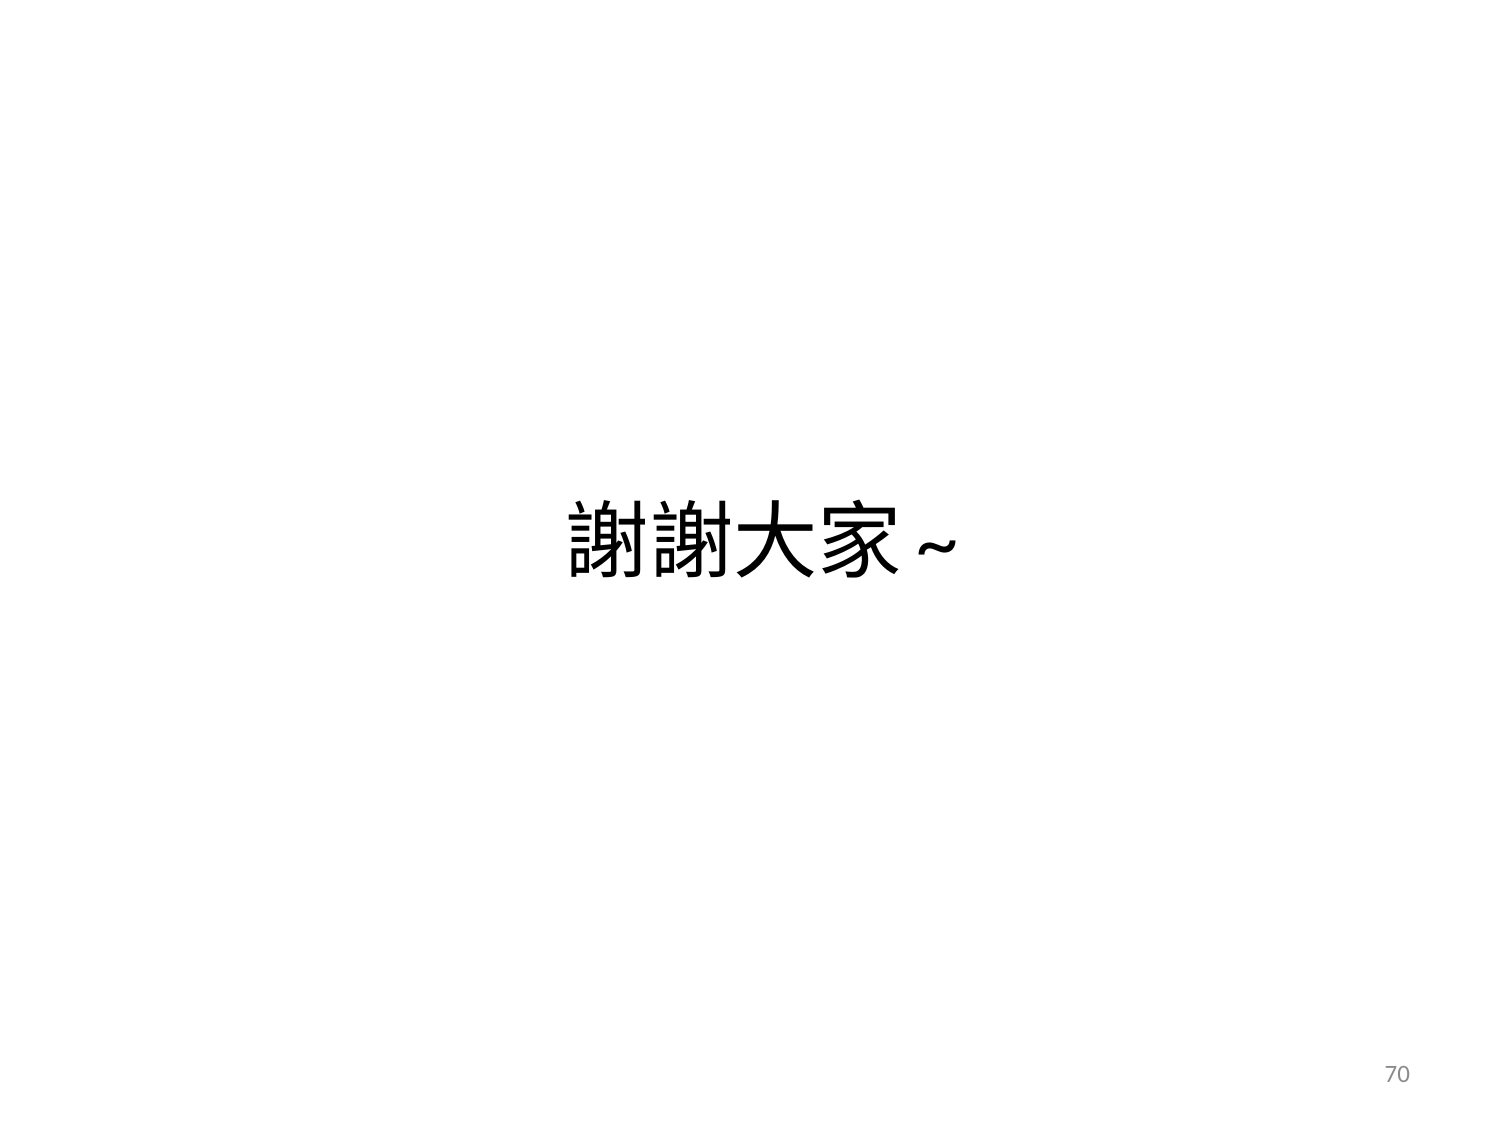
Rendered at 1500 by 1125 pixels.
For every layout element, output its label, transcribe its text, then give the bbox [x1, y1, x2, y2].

slide_number 70 [1074, 1042, 1425, 1103]
list 謝謝大家~ [549, 479, 975, 650]
